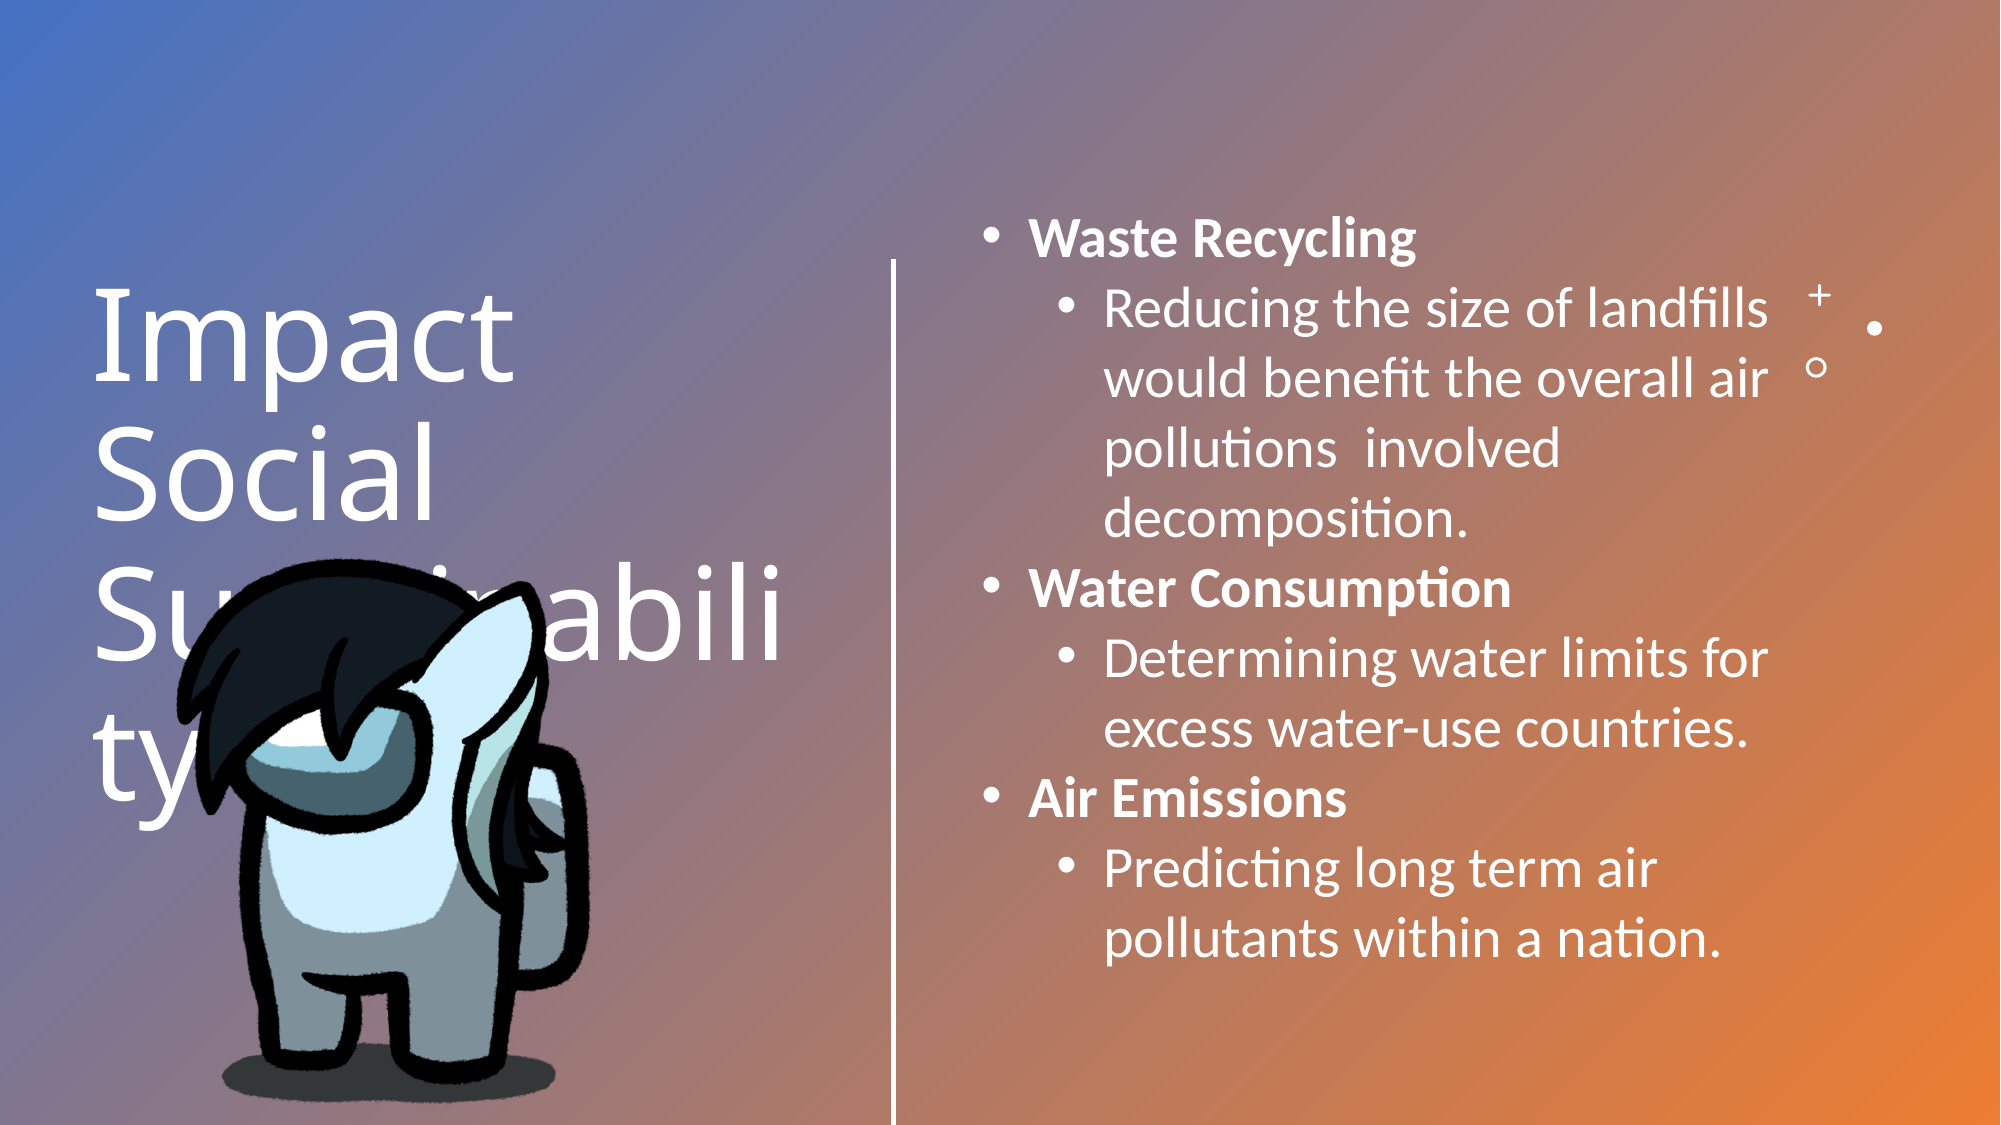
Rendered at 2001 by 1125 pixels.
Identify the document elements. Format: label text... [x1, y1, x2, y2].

text_box [0, 0, 2000, 1125]
picture [170, 541, 608, 1124]
title Impact Social Sustainability [76, 262, 824, 1089]
text_box Waste Recycling Reducing the size of landfills would benefit the overall air pollutions involved decomposition. Water Consumption Determining water limits for excess water-use countries. Air Emissions Predicting long term air pollutants within a nation. [966, 192, 1893, 977]
